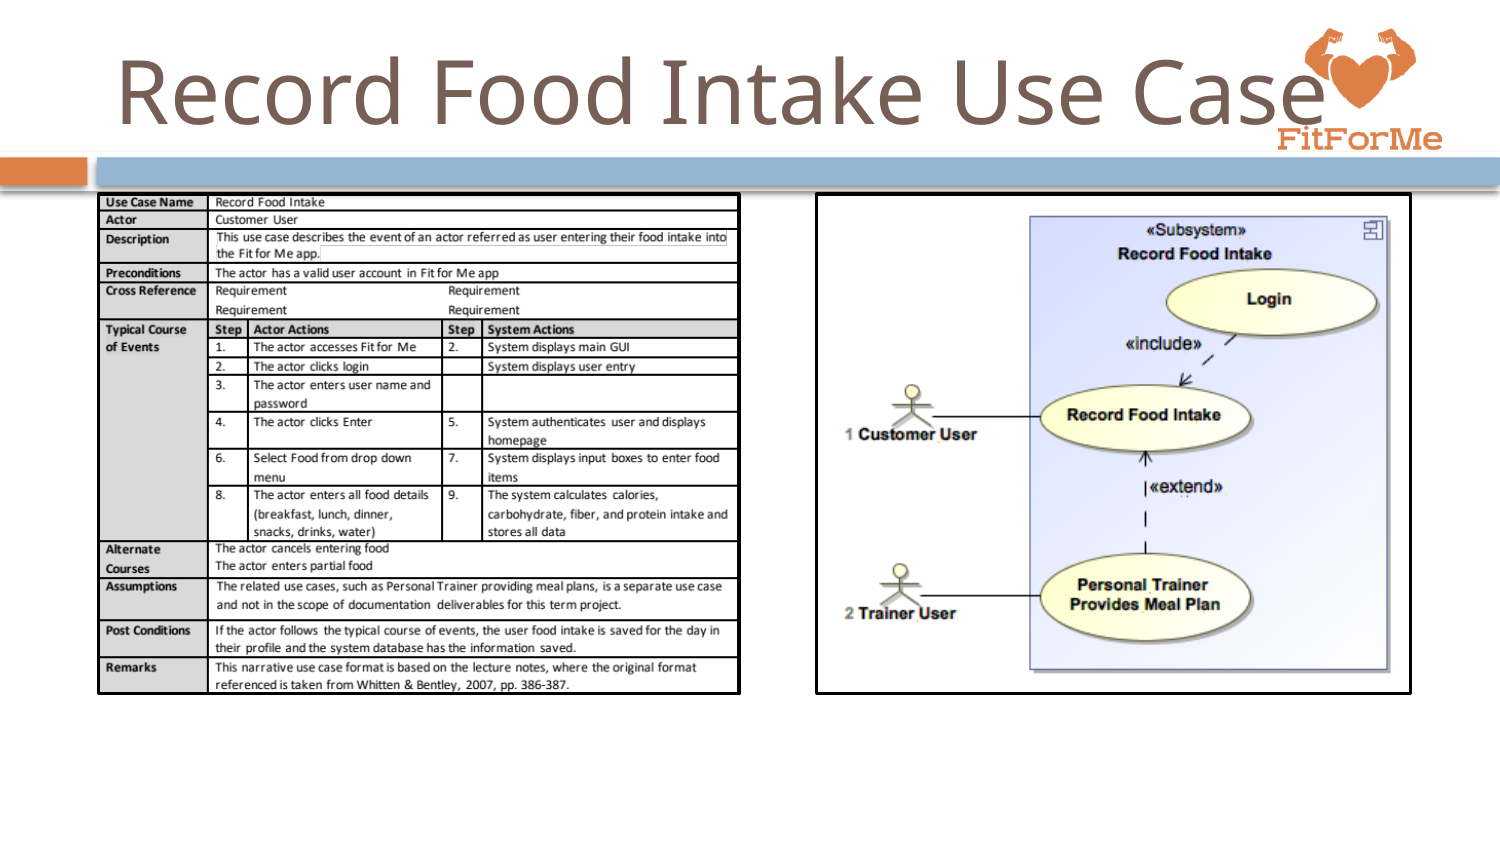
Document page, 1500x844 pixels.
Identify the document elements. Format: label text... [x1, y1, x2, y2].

picture [1438, 28, 1442, 150]
title Record Food Intake Use Case [99, 28, 1438, 150]
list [99, 195, 738, 693]
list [817, 195, 1410, 693]
